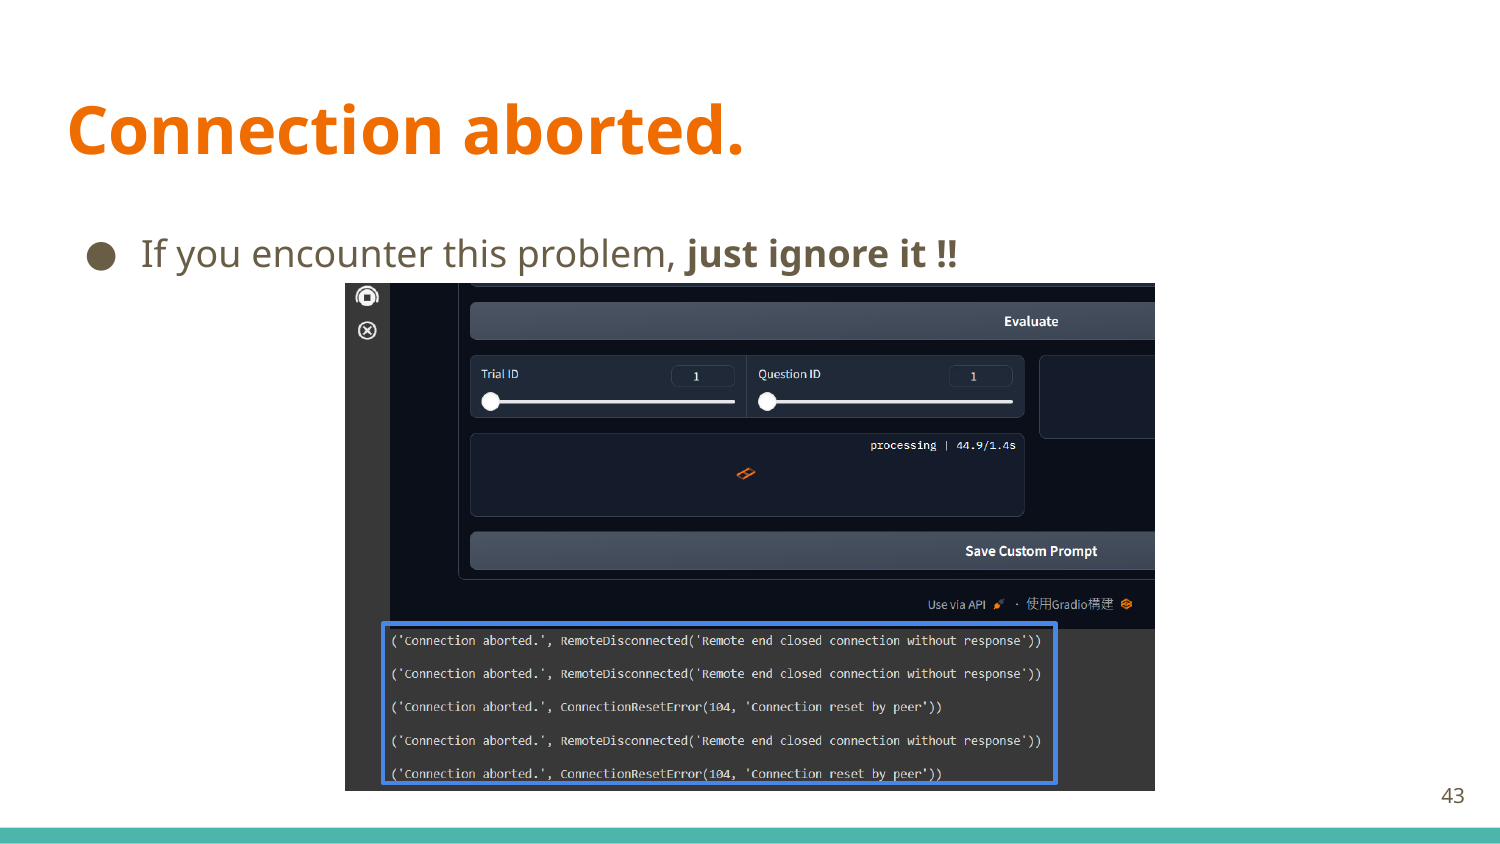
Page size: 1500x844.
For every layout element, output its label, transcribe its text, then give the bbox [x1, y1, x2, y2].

picture [345, 283, 1155, 791]
title Connection aborted. [51, 72, 1449, 189]
slide_number ‹#› [1389, 764, 1480, 830]
list If you encounter this problem, just ignore it !! [51, 207, 1449, 750]
